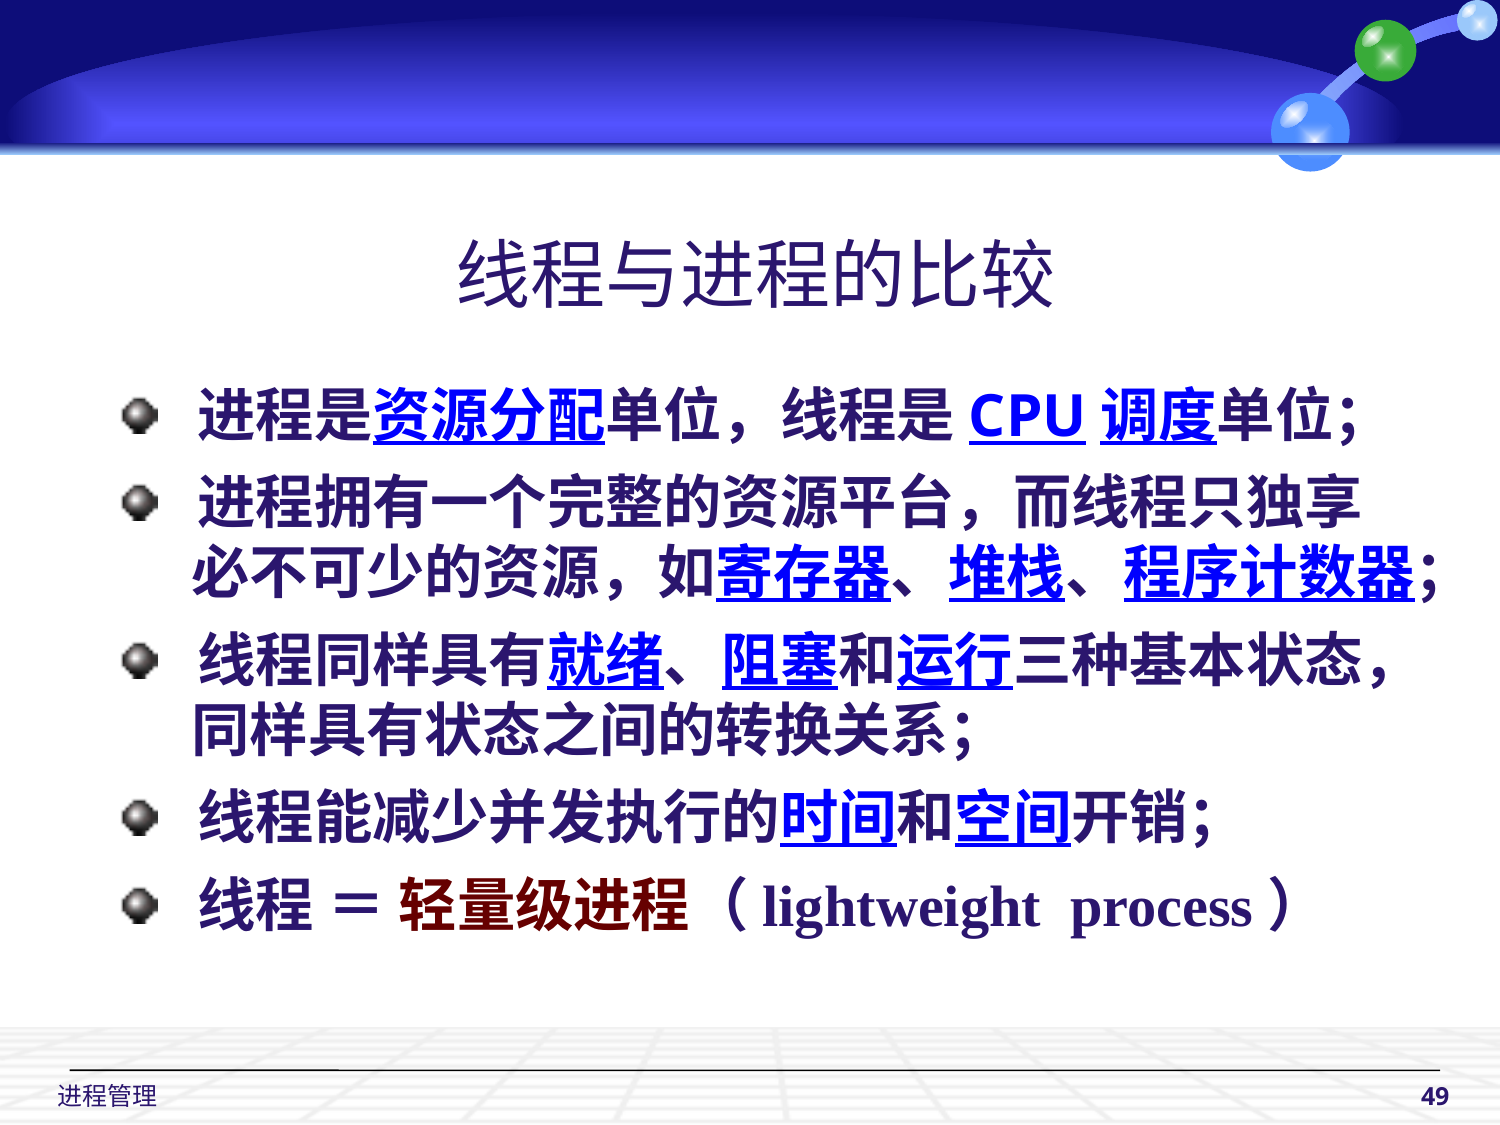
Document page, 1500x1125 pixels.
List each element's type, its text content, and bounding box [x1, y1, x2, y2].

picture [116, 794, 158, 836]
text_box 进程是资源分配单位，线程是CPU调度单位； 进程拥有一个完整的资源平台，而线程只独享 必不可少的资源，如寄存器、堆栈、程序计数器； 线程同样具有就绪、阻塞和运行三种基本状态， 同样具有状态之间的转换关系； 线程能减少并发执行的时间和空间开销； 线程 ＝ 轻量级进程（lightweight process） [101, 370, 1477, 946]
picture [116, 392, 158, 434]
picture [0, 1028, 1500, 1125]
slide_number 进程管理 [20, 1072, 434, 1124]
picture [116, 479, 158, 521]
text_box 线程与进程的比较 [440, 220, 1104, 325]
footer 49 [989, 1072, 1465, 1124]
picture [116, 637, 158, 679]
picture [116, 882, 158, 924]
